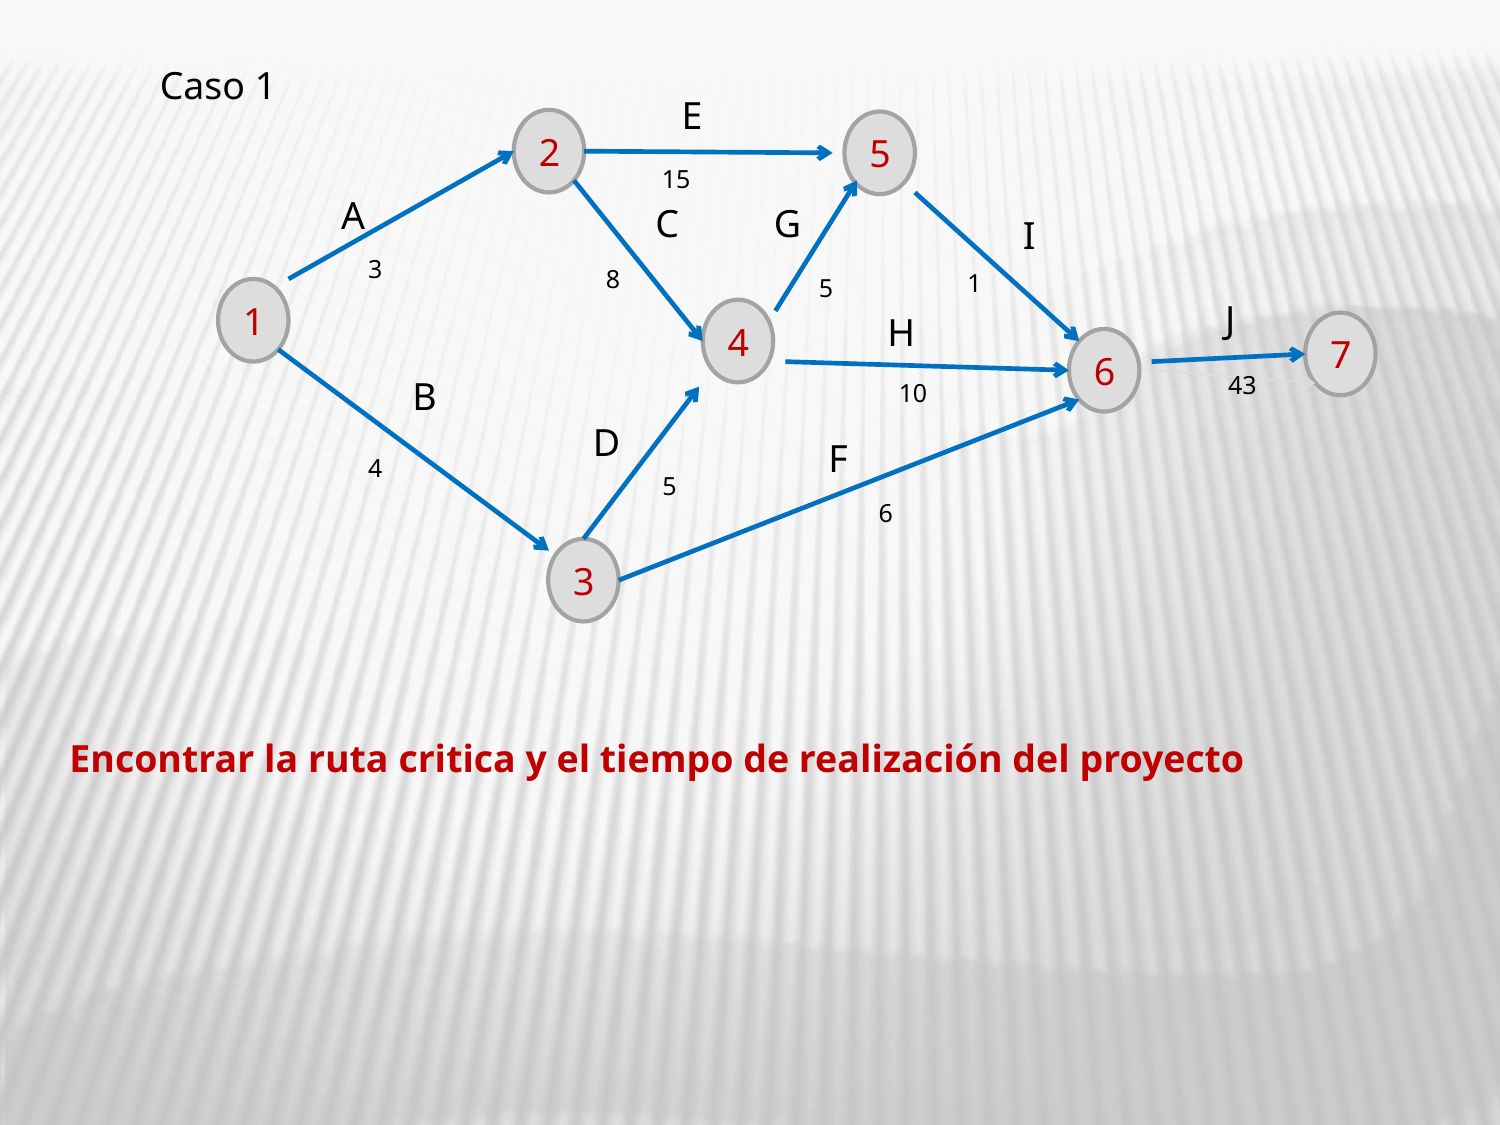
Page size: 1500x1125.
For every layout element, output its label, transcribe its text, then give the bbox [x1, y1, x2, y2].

text_box Encontrar la ruta critica y el tiempo de realización del proyecto [54, 727, 1261, 788]
text_box H [872, 301, 911, 359]
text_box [573, 180, 704, 342]
text_box 2 [511, 107, 587, 195]
text_box 3 [546, 538, 618, 624]
text_box E [666, 84, 718, 145]
text_box 43 [1213, 401, 1272, 407]
text_box 7 [1303, 310, 1378, 398]
text_box 4 [703, 297, 776, 385]
text_box 10 [883, 388, 943, 397]
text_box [1151, 369, 1316, 384]
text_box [775, 180, 858, 312]
text_box J [1210, 288, 1251, 349]
text_box 5 [842, 109, 918, 197]
text_box 15 [647, 171, 722, 201]
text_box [914, 192, 1080, 342]
text_box Caso 1 [144, 54, 292, 115]
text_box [583, 386, 700, 540]
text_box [785, 361, 1070, 371]
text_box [277, 349, 550, 551]
text_box 6 [1069, 326, 1142, 414]
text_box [288, 150, 514, 280]
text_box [1151, 353, 1306, 362]
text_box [618, 399, 1080, 581]
text_box G [759, 192, 766, 252]
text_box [583, 150, 833, 154]
text_box 1 [215, 276, 291, 364]
